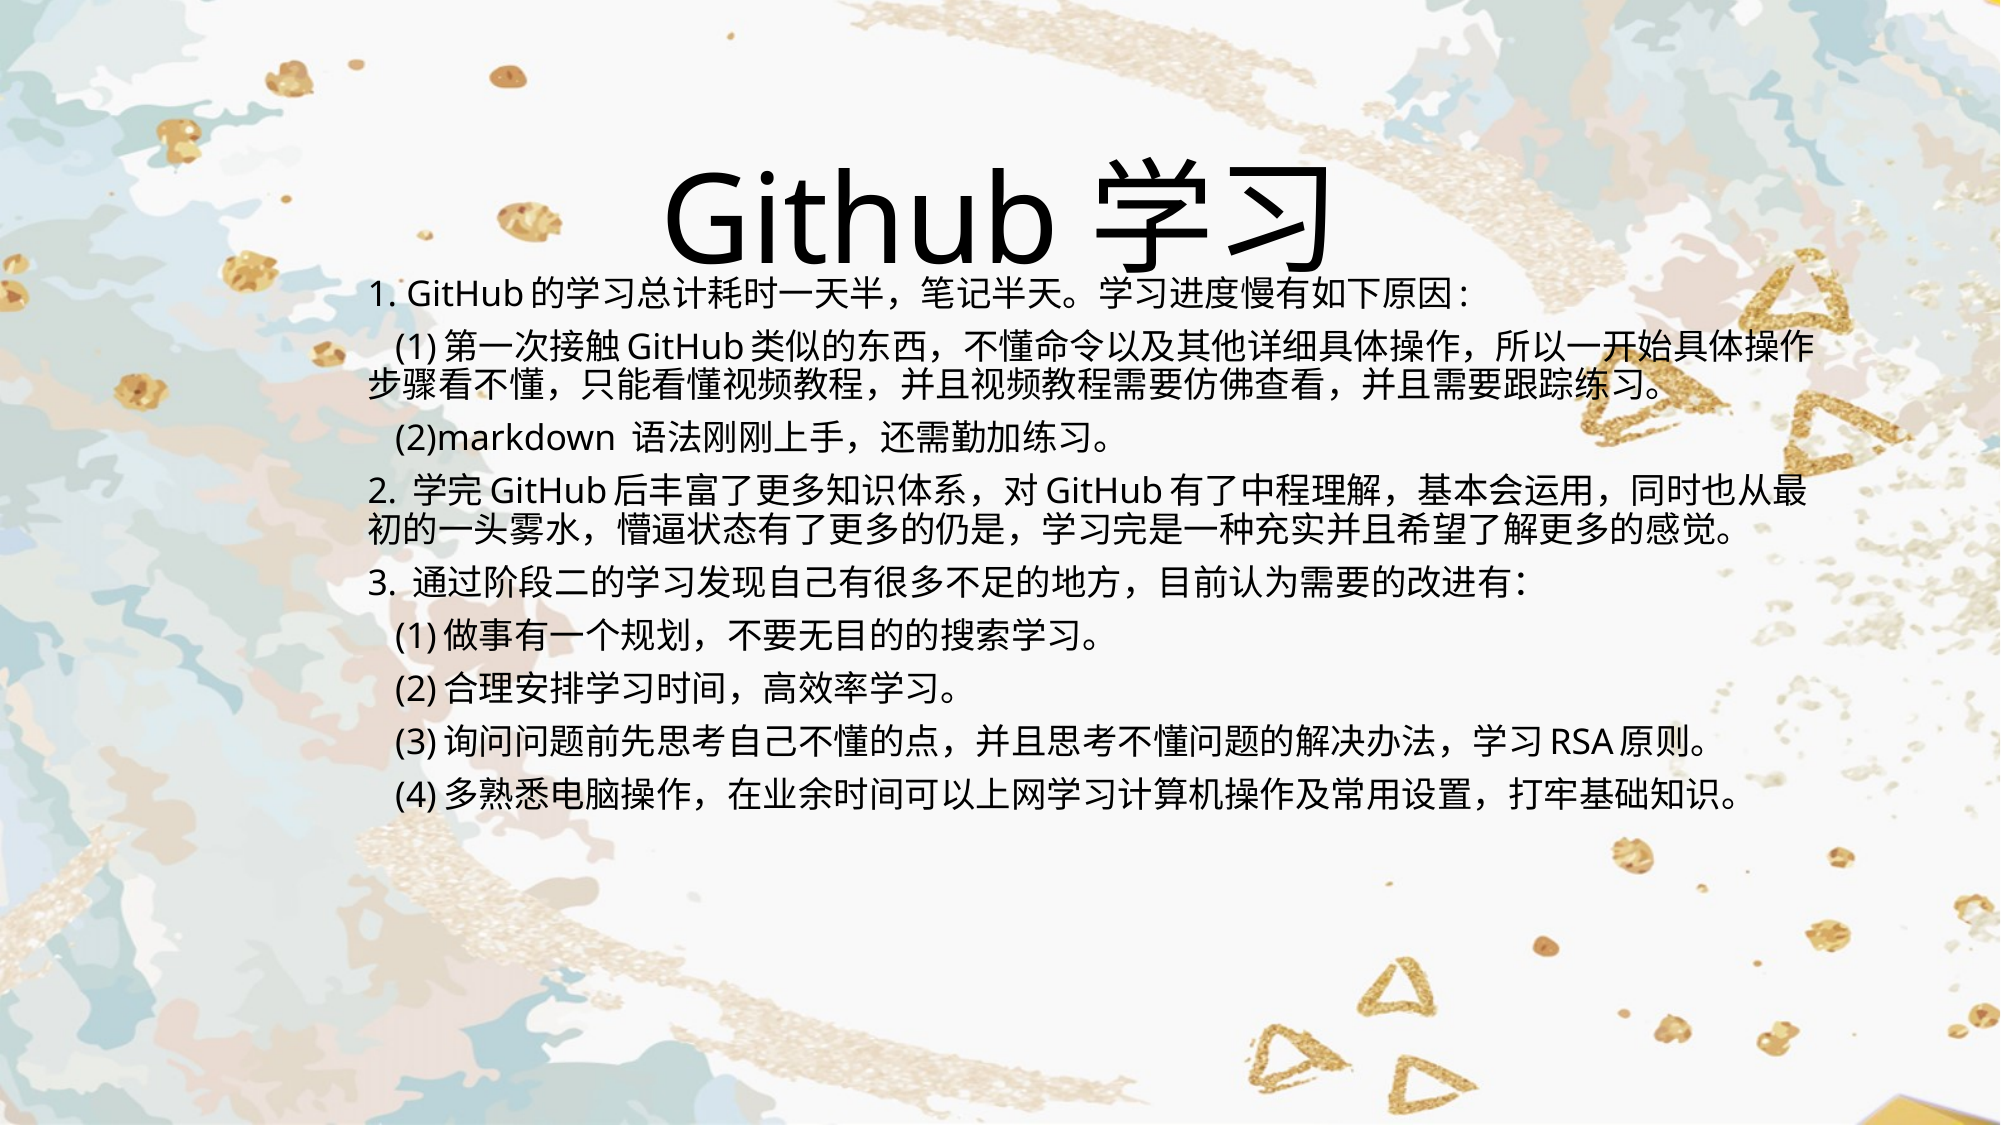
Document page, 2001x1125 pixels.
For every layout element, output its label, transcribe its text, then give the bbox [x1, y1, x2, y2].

subtitle 1. GitHub的学习总计耗时一天半，笔记半天。学习进度慢有如下原因: (1)第一次接触GitHub类似的东西，不懂命令以及其他详细具体操作，所以一开始具体操作步骤看不懂，只能看懂视频教程，并且视频教程需要仿佛查看，并且需要跟踪练习。 (2)markdown 语法刚刚上手，还需勤加练习。 2. 学完GitHub后丰富了更多知识体系，对GitHub有了中程理解，基本会运用，同时也从最初的一头雾水，懵逼状态有了更多的仍是，学习完是一种充实并且希望了解更多的感觉。 3. 通过阶段二的学习发现自己有很多不足的地方，目前认为需要的改进有： (1)做事有一个规划，不要无目的的搜索学习。 (2)合理安排学习时间，高效率学习。 (3)询问问题前先思考自己不懂的点，并且思考不懂问题的解决办法，学习RSA原则。 (4)多熟悉电脑操作，在业余时间可以上网学习计算机操作及常用设置，打牢基础知识。 [352, 268, 1853, 834]
picture [0, 0, 2001, 1125]
title Github学习 [249, 110, 1750, 299]
